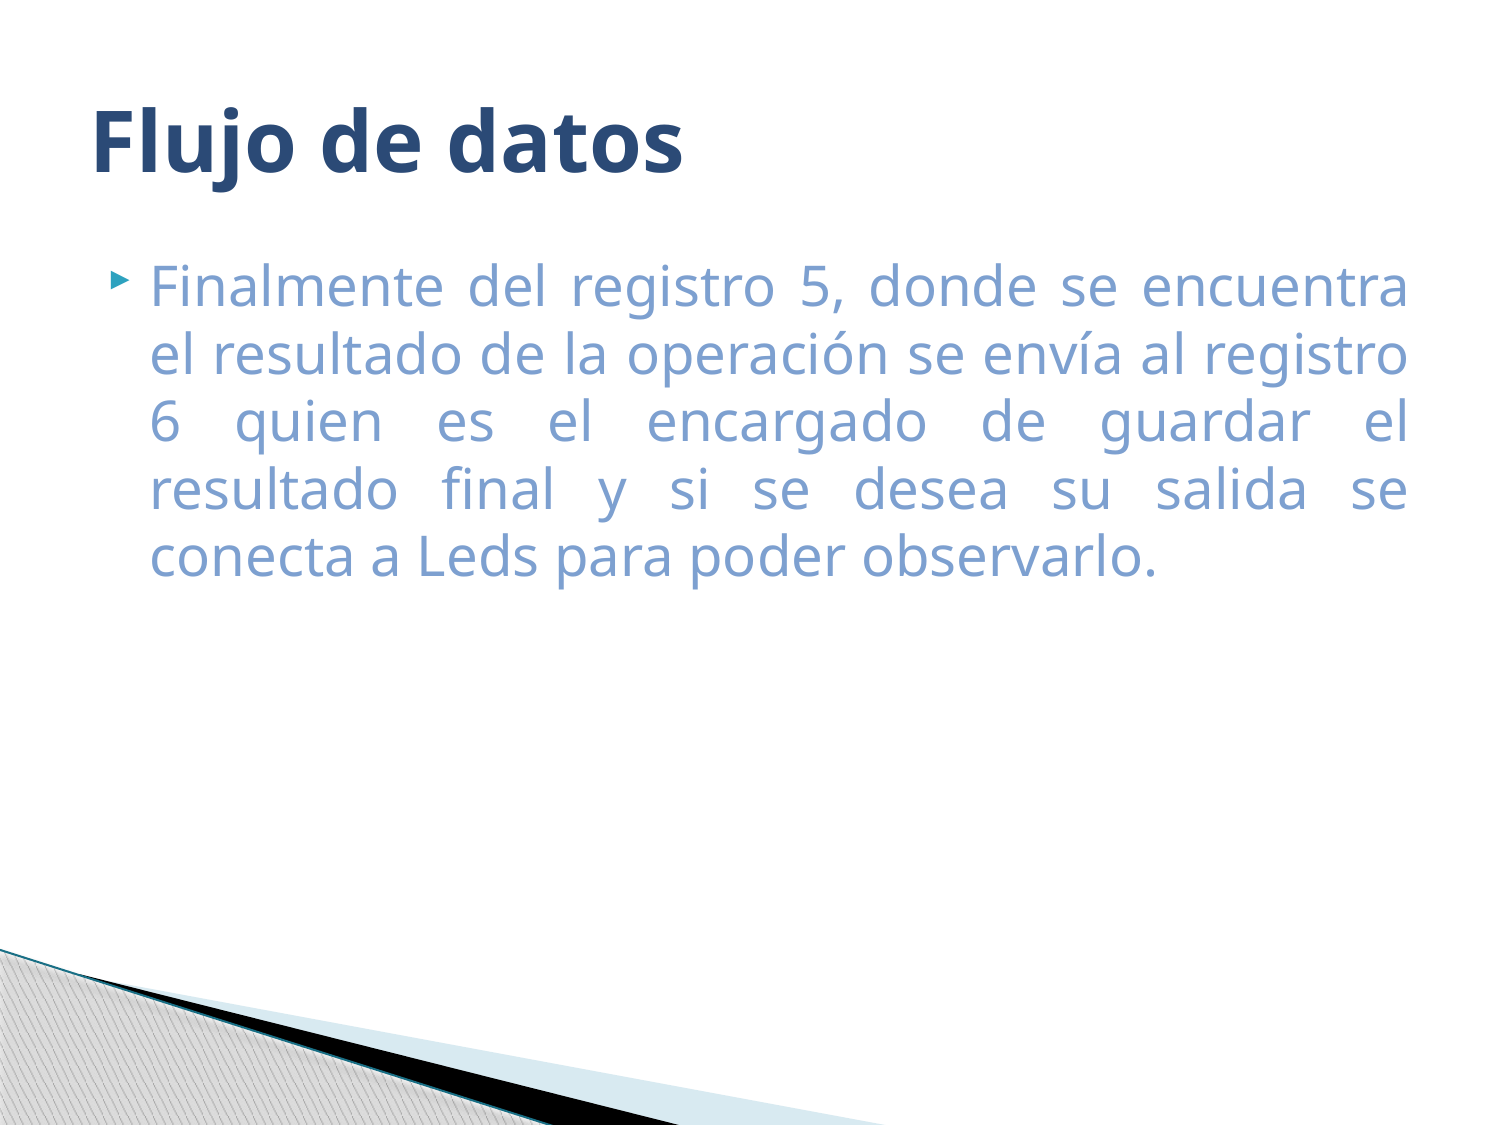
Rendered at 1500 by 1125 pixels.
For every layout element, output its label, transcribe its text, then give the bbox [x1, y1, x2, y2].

list Finalmente del registro 5, donde se encuentra el resultado de la operación se envía al registro 6 quien es el encargado de guardar el resultado final y si se desea su salida se conecta a Leds para poder observarlo. [75, 243, 1425, 986]
title Flujo de datos [75, 45, 1425, 233]
